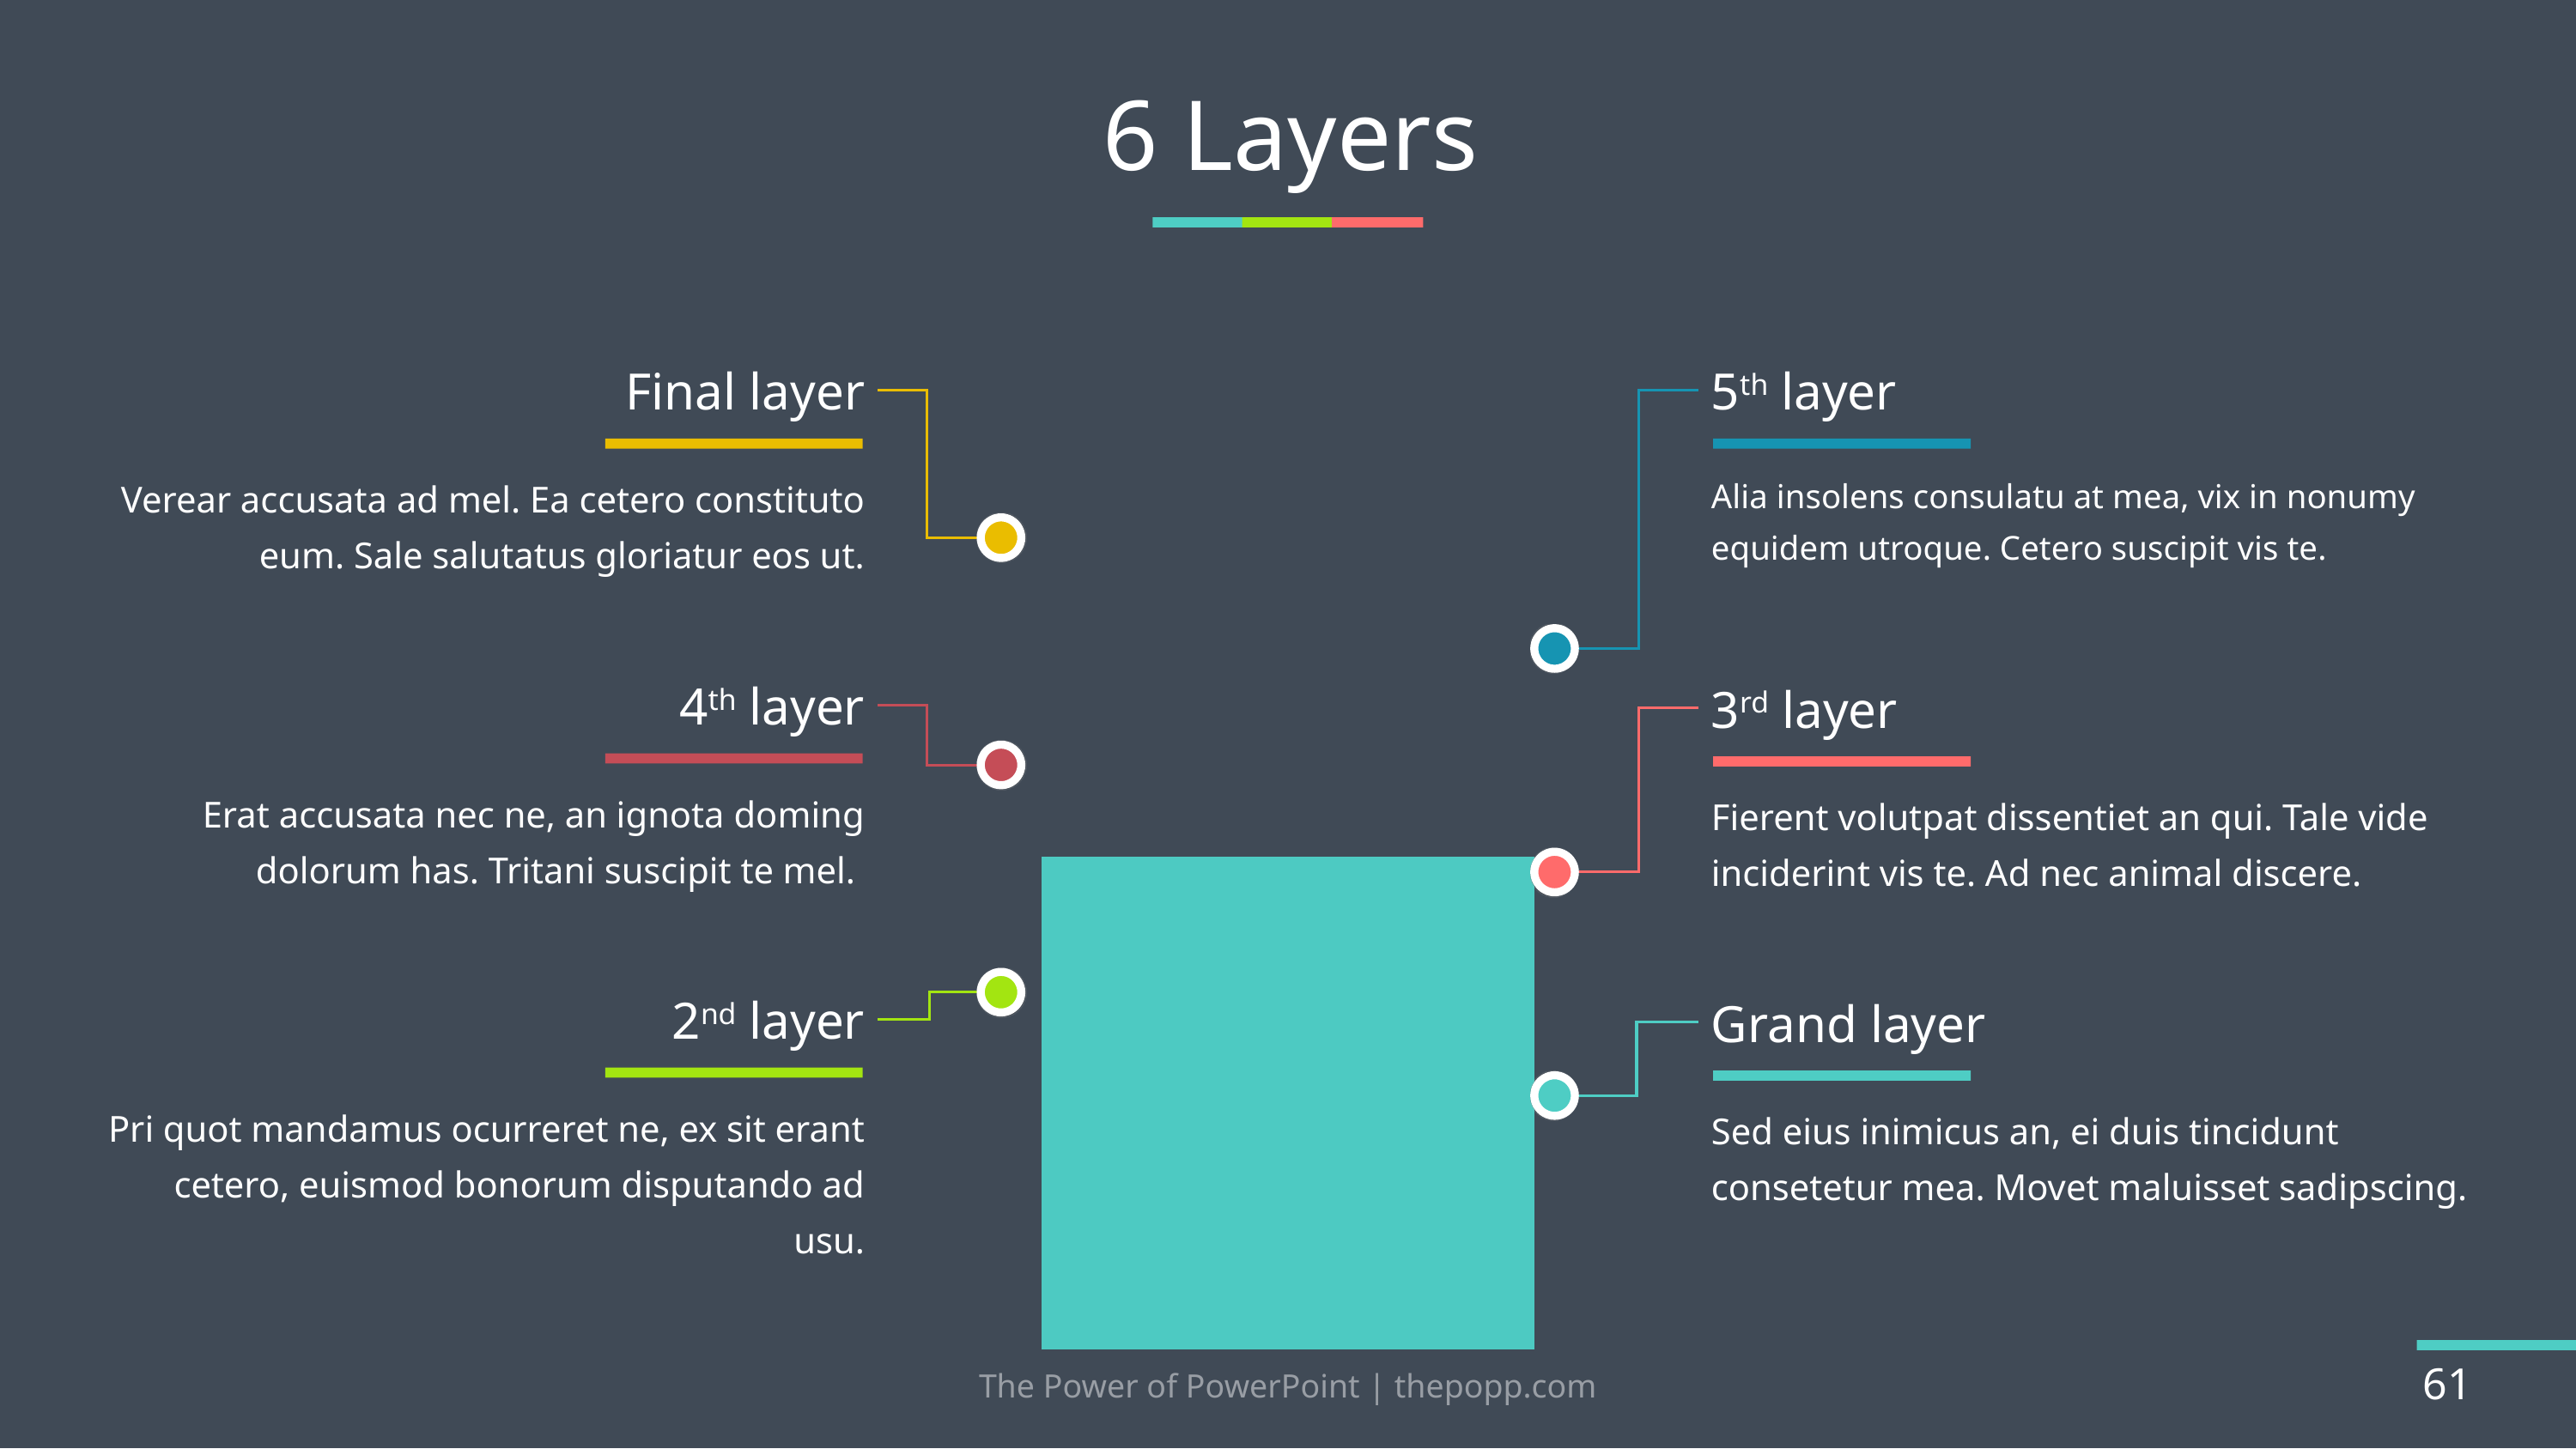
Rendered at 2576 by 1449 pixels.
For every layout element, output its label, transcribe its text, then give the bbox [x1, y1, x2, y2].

slide_number 61 [2409, 1351, 2576, 1421]
list Verear accusata ad mel. Ea cetero constituto eum. Sale salutatus gloriatur eos ut. [94, 458, 878, 615]
list 5th layer [1698, 337, 2482, 443]
list Grand layer [1698, 969, 2482, 1075]
list 4th layer [94, 652, 878, 758]
footer The Power of PowerPoint | thepopp.com [853, 1349, 1723, 1427]
list Alia insolens consulatu at mea, vix in nonumy equidem utroque. Cetero suscipit vis te. [1698, 458, 2482, 615]
list Pri quot mandamus ocurreret ne, ex sit erant cetero, euismod bonorum disputando ad usu. [94, 1087, 878, 1245]
list Fierent volutpat dissentiet an qui. Tale vide inciderint vis te. Ad nec animal discere. [1698, 775, 2482, 933]
list Erat accusata nec ne, an ignota doming dolorum has. Tritani suscipit te mel. [94, 772, 878, 931]
title 6 Layers [69, 49, 2512, 230]
list Final layer [94, 337, 878, 443]
list Sed eius inimicus an, ei duis tincidunt consetetur mea. Movet maluisset sadipscing. [1698, 1089, 2482, 1247]
list 3rd layer [1698, 655, 2482, 761]
list 2nd layer [94, 967, 878, 1072]
